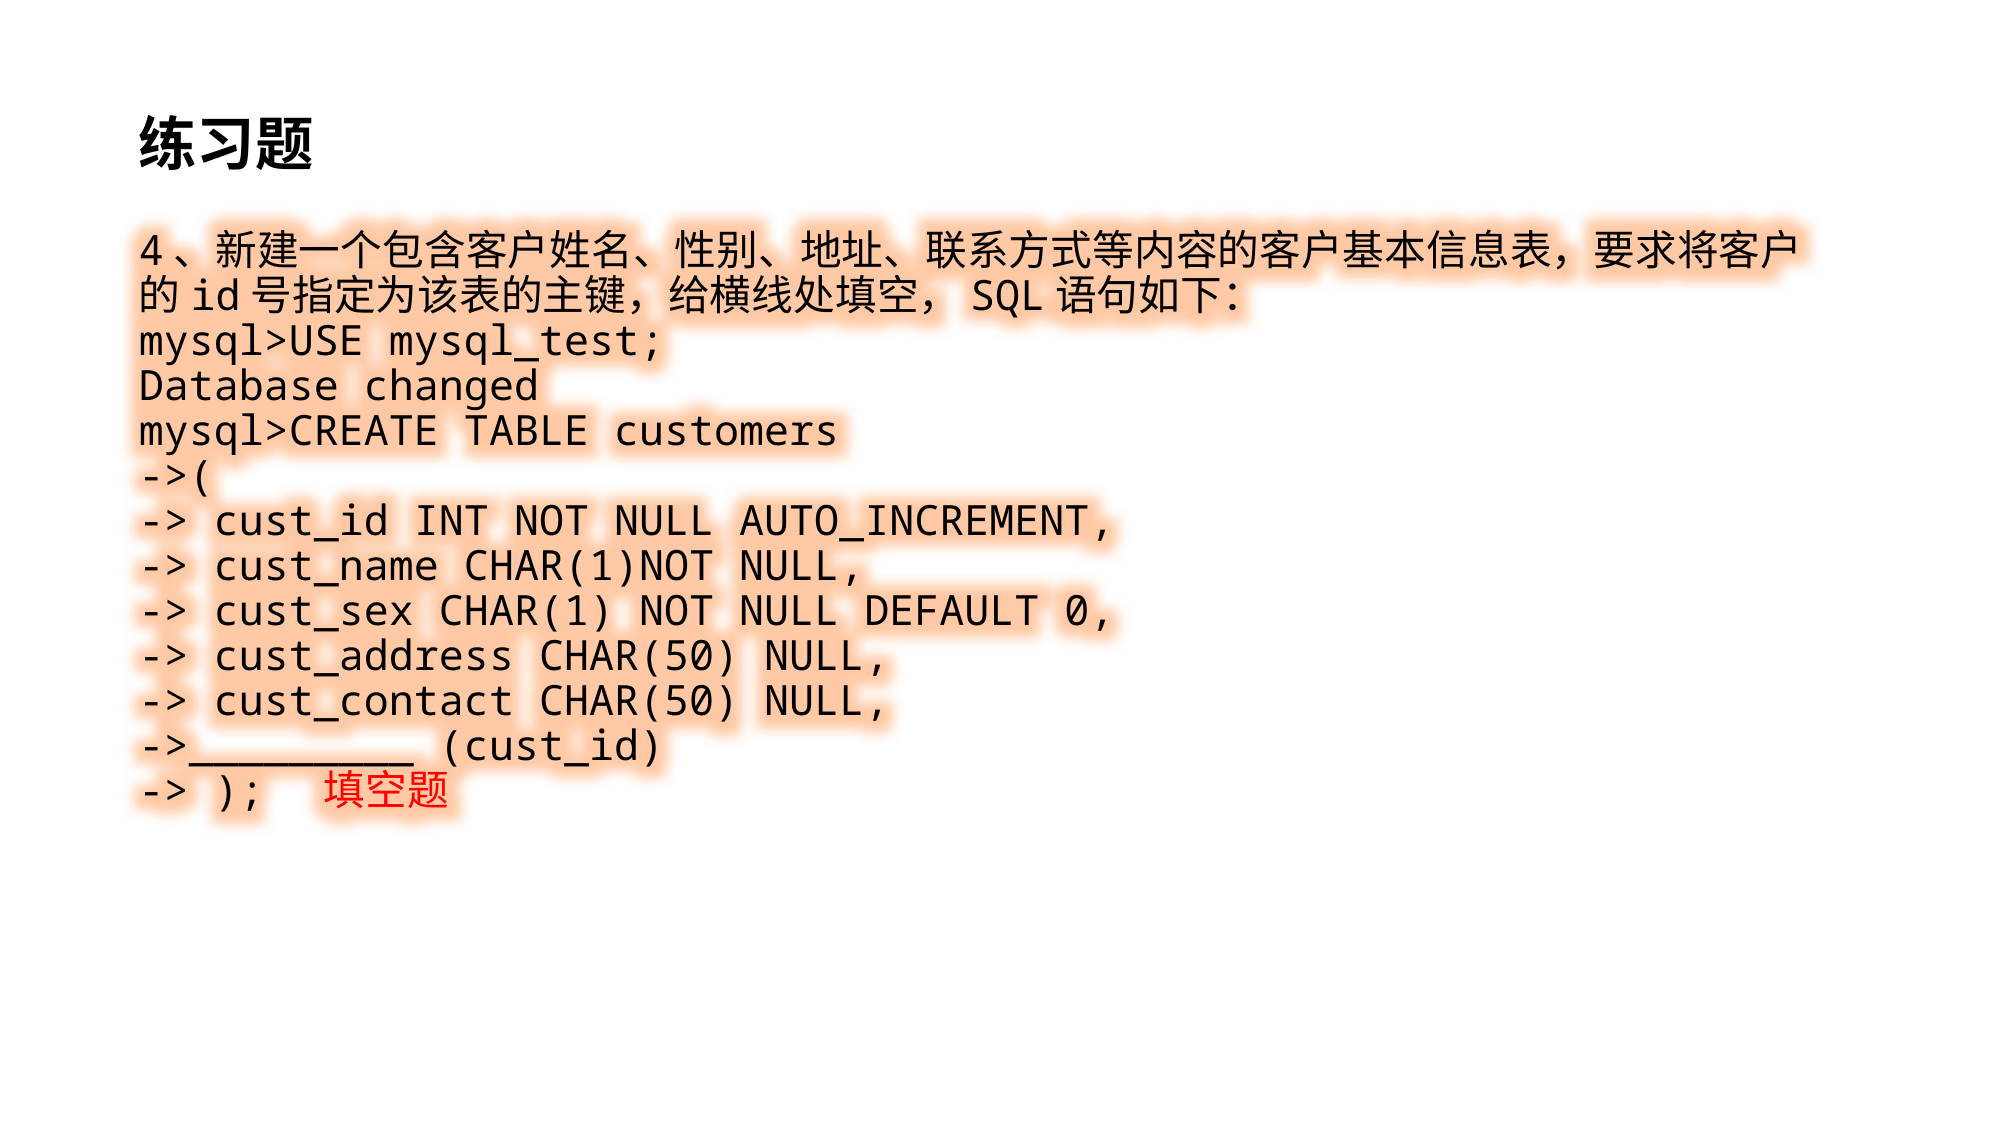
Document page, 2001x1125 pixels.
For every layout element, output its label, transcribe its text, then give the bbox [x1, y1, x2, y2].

text_box 数据定义 [113, 212, 1847, 1055]
text_box 知识点2：表定义（综合应用） [117, 216, 1843, 1051]
text_box 练习题 [120, 97, 1568, 187]
text_box 4、新建一个包含客户姓名、性别、地址、联系方式等内容的客户基本信息表，要求将客户的id号指定为该表的主键，给横线处填空，SQL语句如下： mysql>USE mysql_test; Database changed mysql>CREATE TABLE customers ->( -> cust_id INT NOT NULL AUTO_INCREMENT, -> cust_name CHAR(1)NOT NULL, -> cust_sex CHAR(1) NOT NULL DEFAULT 0, -> cust_address CHAR(50) NULL, -> cust_contact CHAR(50) NULL, ->_________ (cust_id) -> ); 填空题 [120, 219, 1839, 1047]
